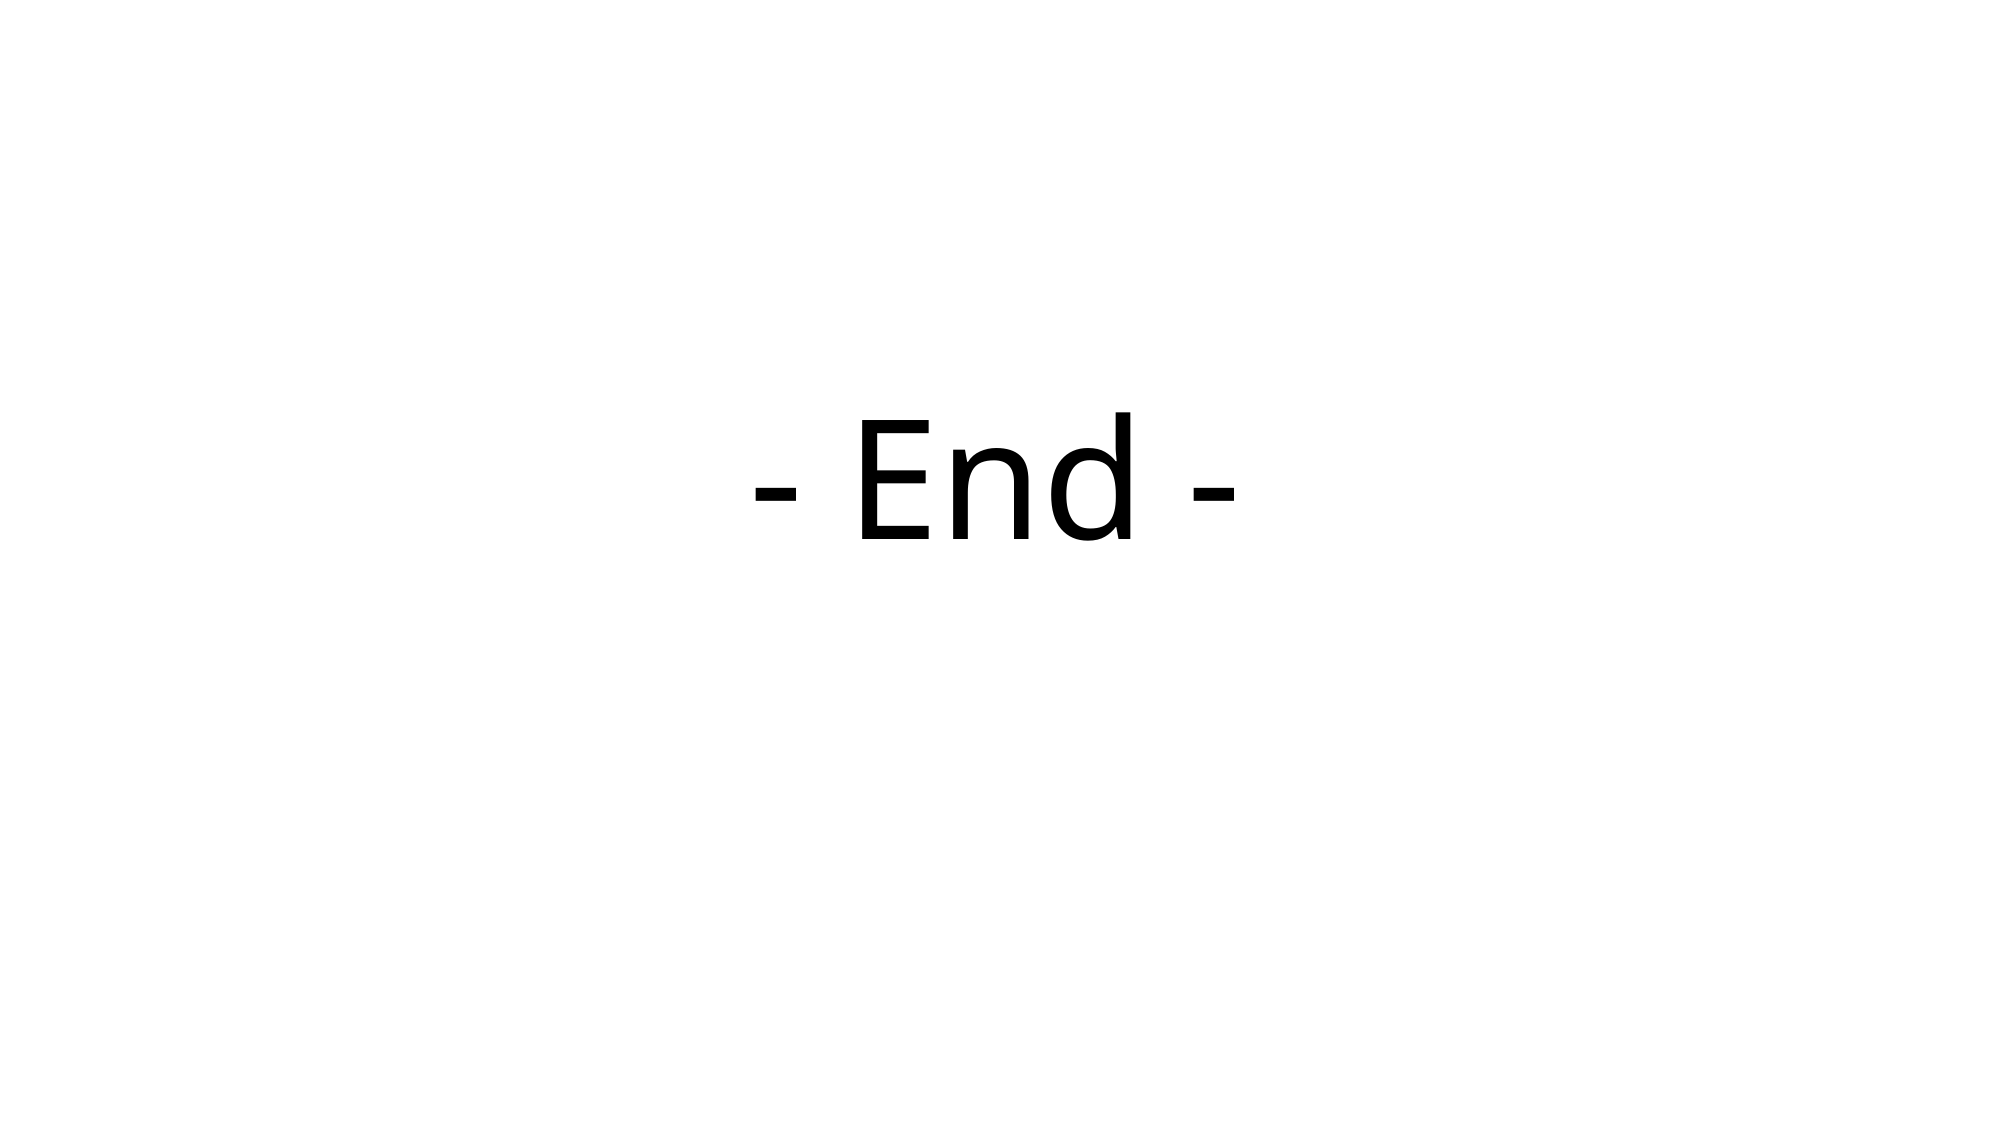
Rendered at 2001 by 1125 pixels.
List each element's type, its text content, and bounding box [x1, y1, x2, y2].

text_box - End - [224, 289, 1725, 682]
